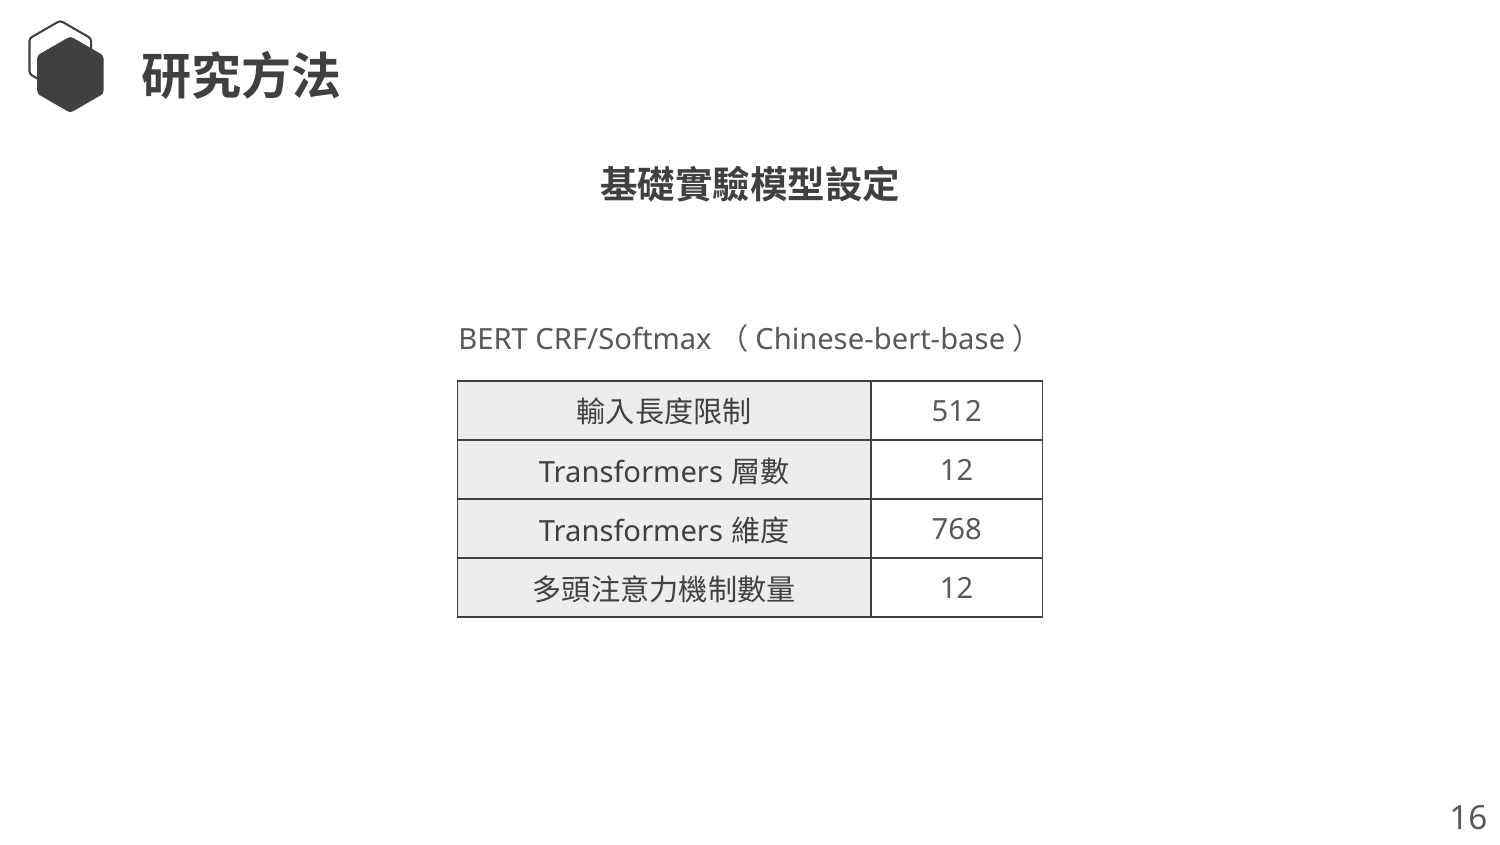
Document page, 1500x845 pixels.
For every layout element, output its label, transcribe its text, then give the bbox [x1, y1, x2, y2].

text_box BERT CRF/Softmax（Chinese-bert-base） [390, 310, 1110, 366]
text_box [29, 21, 104, 113]
table_header 輸入長度限制 [458, 382, 870, 439]
table_cell Transformers層數 [458, 441, 870, 498]
table_cell 12 [872, 441, 1042, 498]
text_box 基礎實驗模型設定 [309, 153, 1190, 214]
table_cell Transformers維度 [458, 500, 870, 557]
text_box 研究方法 [129, 38, 662, 110]
table_cell 12 [872, 559, 1042, 616]
table_cell 多頭注意力機制數量 [458, 559, 870, 616]
text_box 16 [1434, 788, 1500, 844]
table_header 512 [872, 382, 1042, 439]
table_cell 768 [872, 500, 1042, 557]
